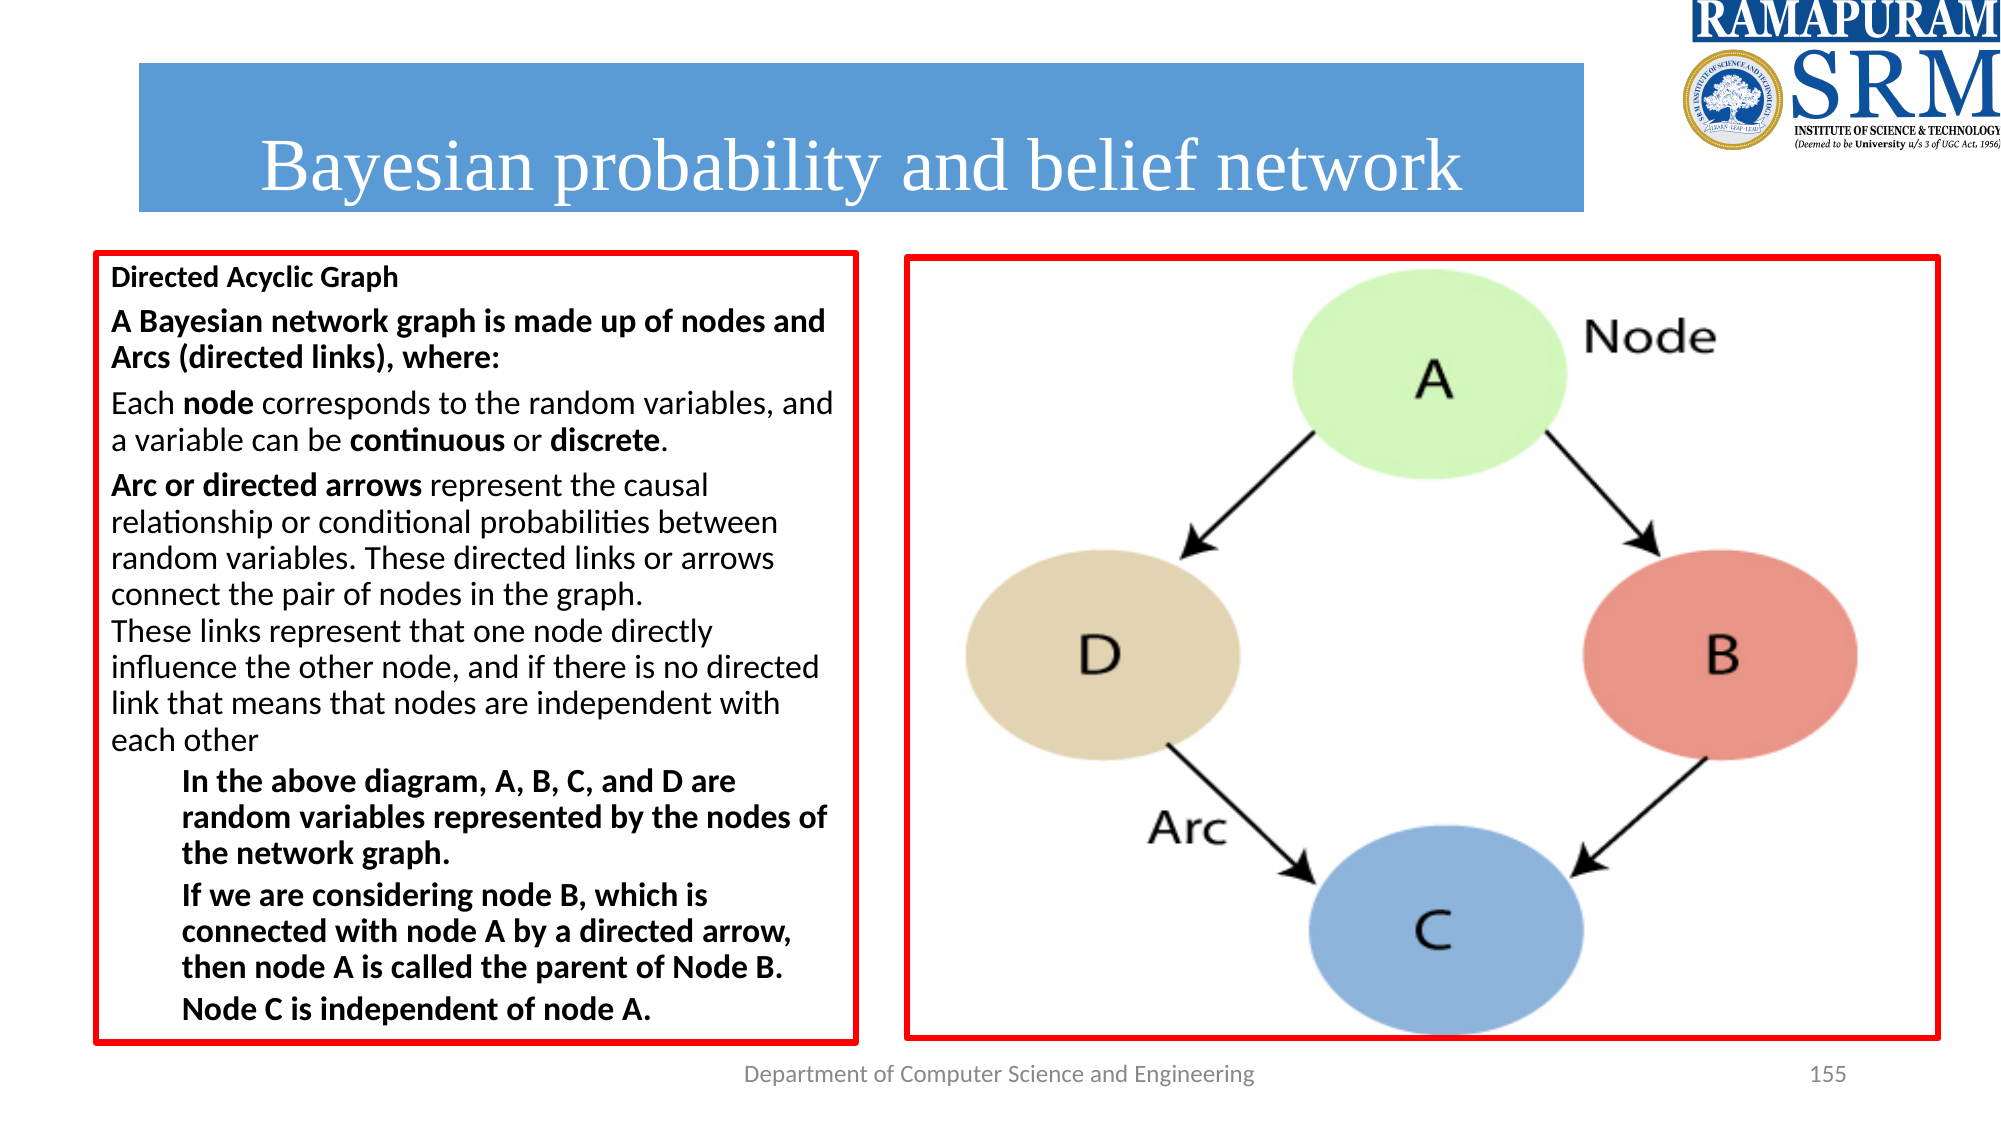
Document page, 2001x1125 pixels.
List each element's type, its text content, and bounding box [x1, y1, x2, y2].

slide_number ‹#› [1412, 1044, 1863, 1103]
picture [850, 260, 1936, 1036]
footer Department of Computer Science and Engineering [662, 1042, 1338, 1103]
picture [1621, 0, 2001, 169]
list Directed Acyclic Graph A Bayesian network graph is made up of nodes and Arcs (directed links), where: Each node corresponds to the random variables, and a variable can be continuous or discrete. Arc or directed arrows represent the causal relationship or conditional probabilities between random variables. These directed links or arrows connect the pair of nodes in the graph. These links represent that one node directly influence the other node, and if there is no directed link that means that nodes are independent with each other In the above diagram, A, B, C, and D are random variables represented by the nodes of the network graph. If we are considering node B, which is connected with node A by a directed arrow, then node A is called the parent of Node B. Node C is independent of node A. [95, 253, 856, 1043]
title Bayesian probability and belief network [137, 61, 1587, 214]
